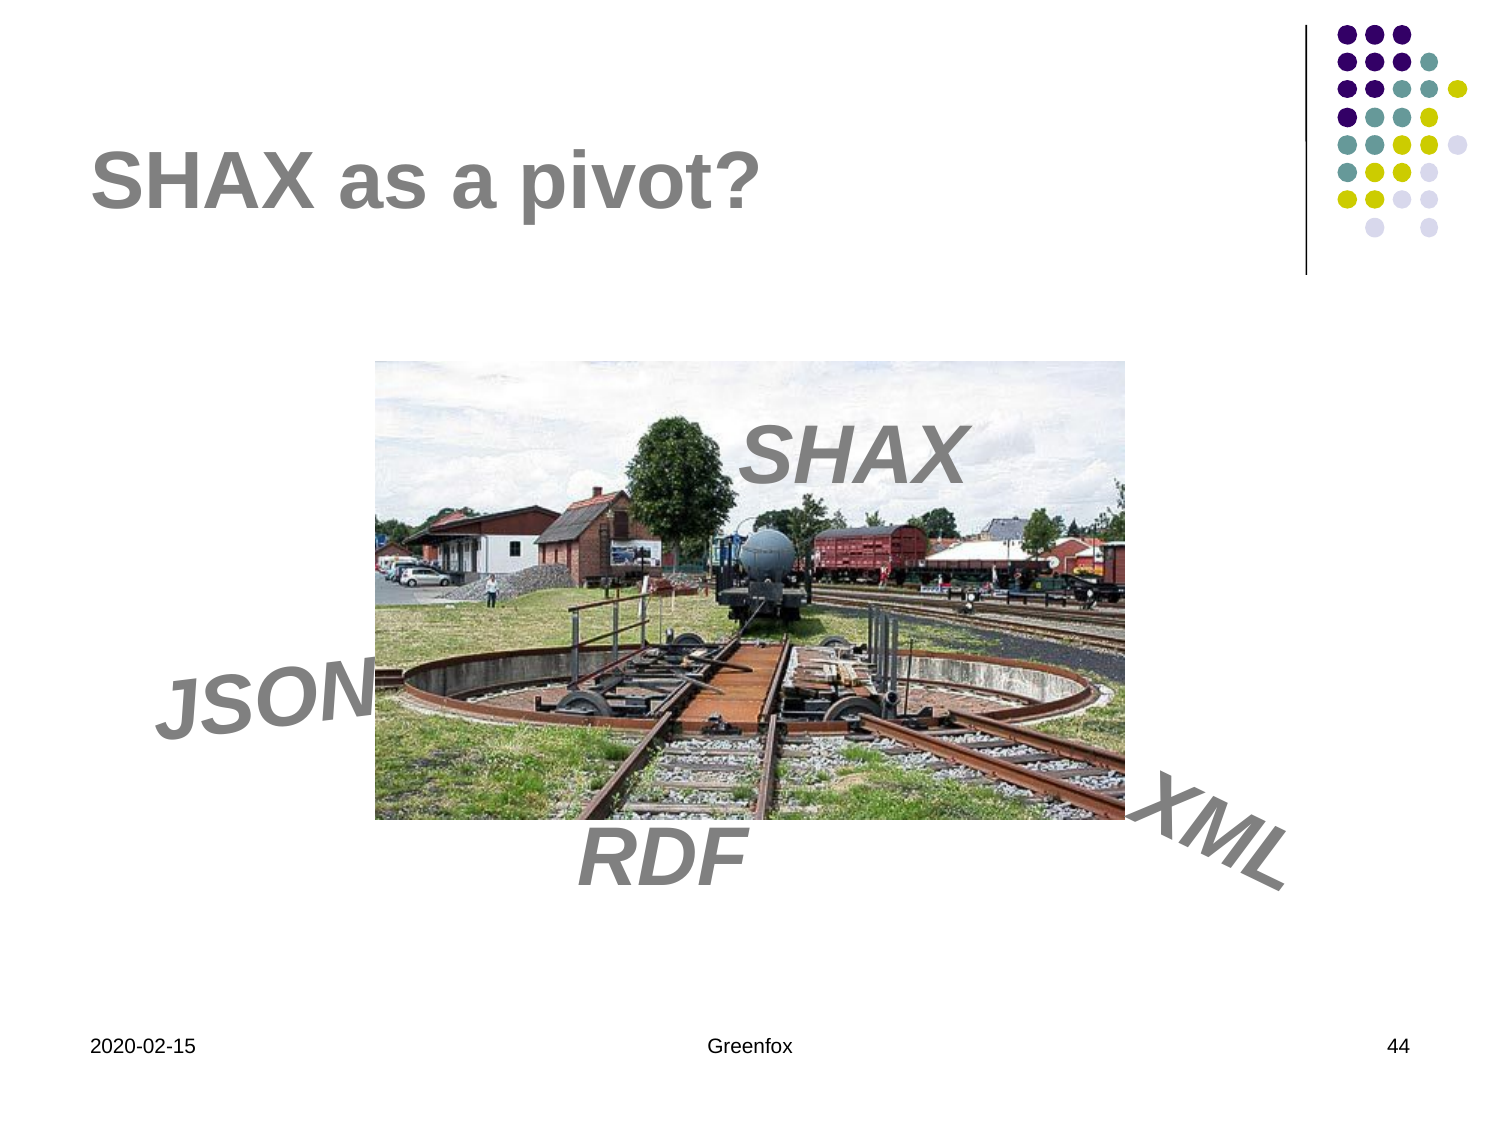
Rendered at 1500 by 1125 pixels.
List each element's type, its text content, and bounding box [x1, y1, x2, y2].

text_box RDF [562, 820, 763, 910]
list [374, 361, 1125, 820]
title SHAX as a pivot? [75, 20, 1313, 233]
text_box JSON [130, 623, 374, 768]
footer Greenfox [478, 1025, 1022, 1100]
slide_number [75, 1025, 425, 1100]
slide_number 44 [1074, 1025, 1425, 1100]
text_box XML [1104, 730, 1339, 923]
